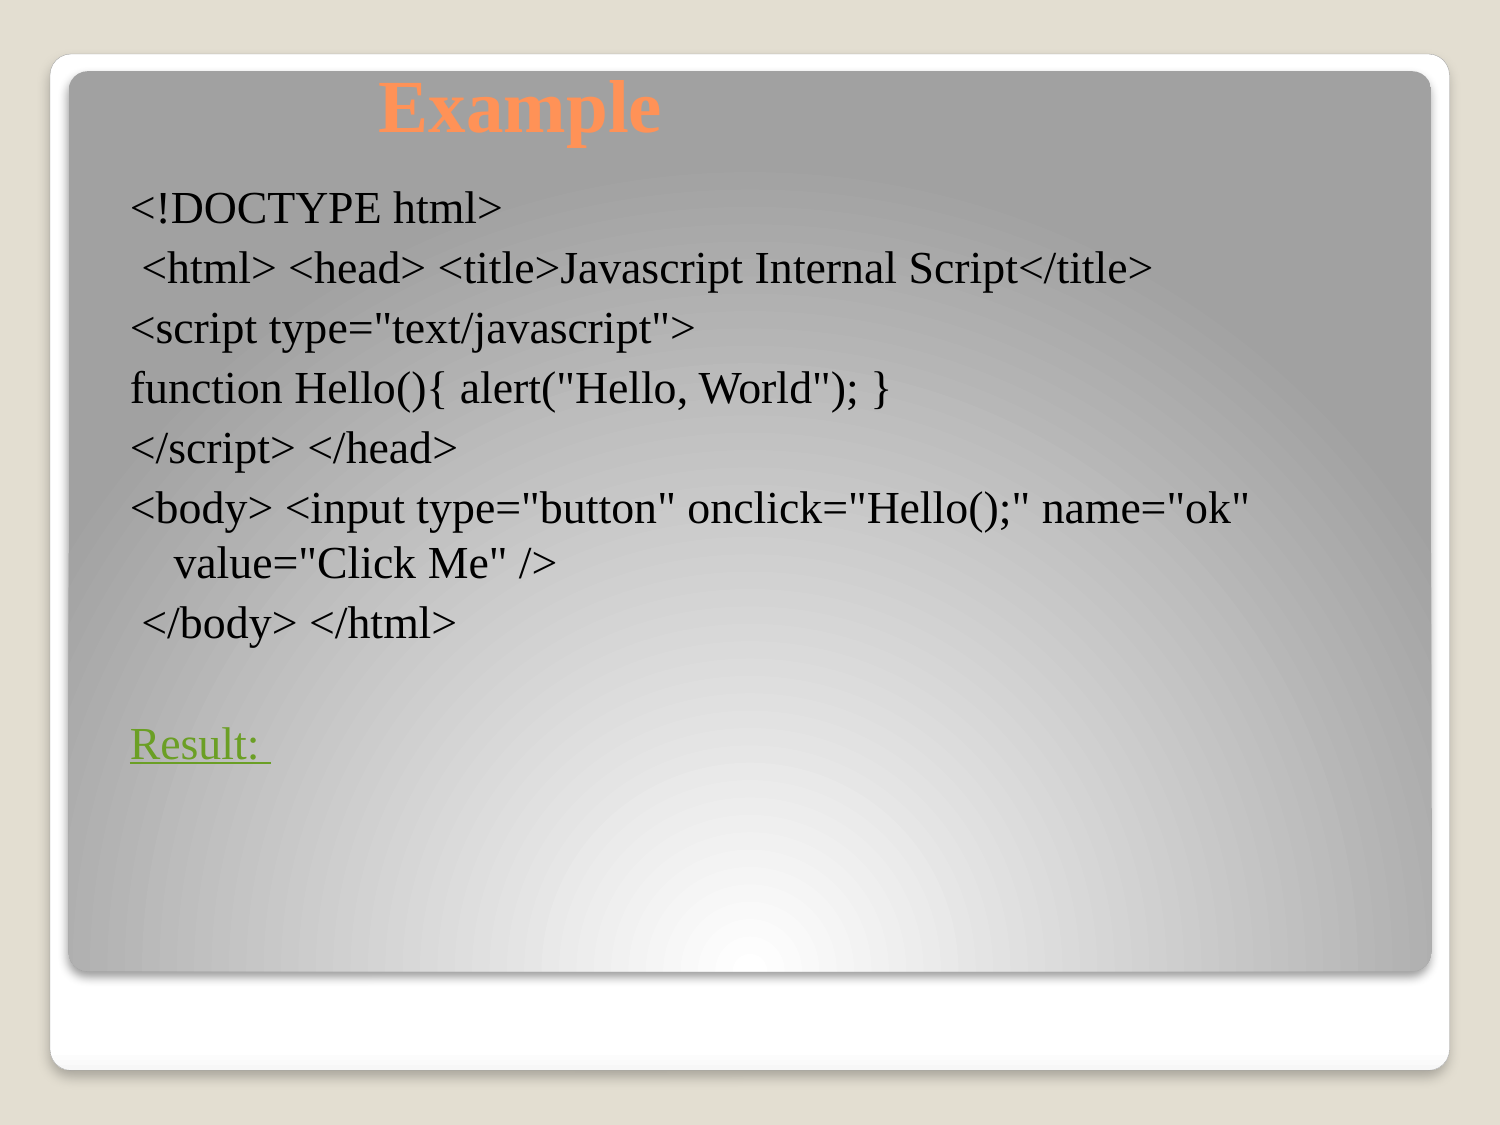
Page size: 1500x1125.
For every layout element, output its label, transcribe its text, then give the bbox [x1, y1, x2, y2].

title Example [364, 12, 1287, 155]
list <!DOCTYPE html> <html> <head> <title>Javascript Internal Script</title> <script type="text/javascript"> function Hello(){ alert("Hello, World"); } </script> </head> <body> <input type="button" onclick="Hello();" name="ok" value="Click Me" /> </body> </html> Result: [99, 162, 1400, 997]
